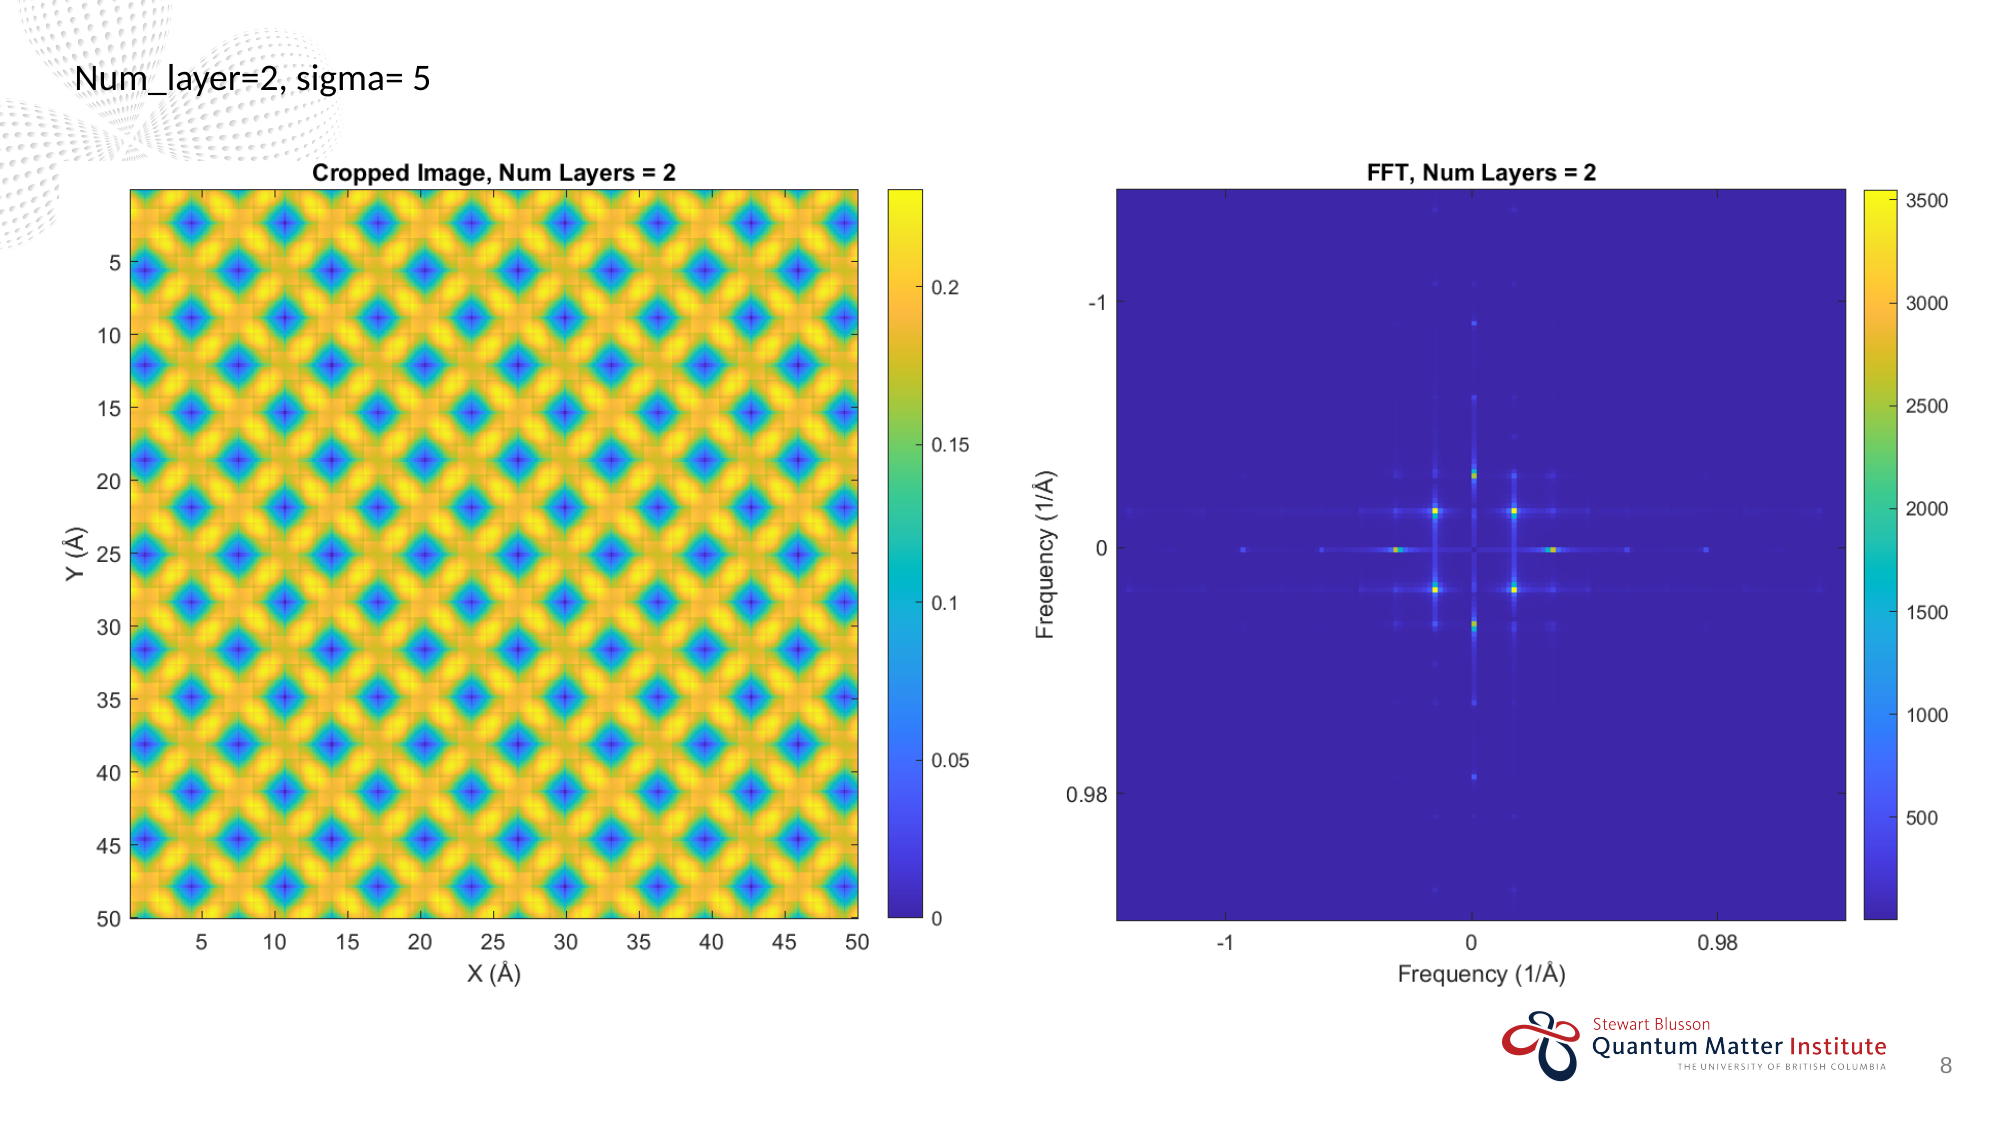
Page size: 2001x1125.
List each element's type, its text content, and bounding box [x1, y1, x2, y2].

text_box Num_layer=2, sigma= 5 [59, 45, 909, 105]
picture [59, 161, 971, 989]
picture [1500, 1009, 1886, 1083]
picture [1029, 161, 1950, 989]
